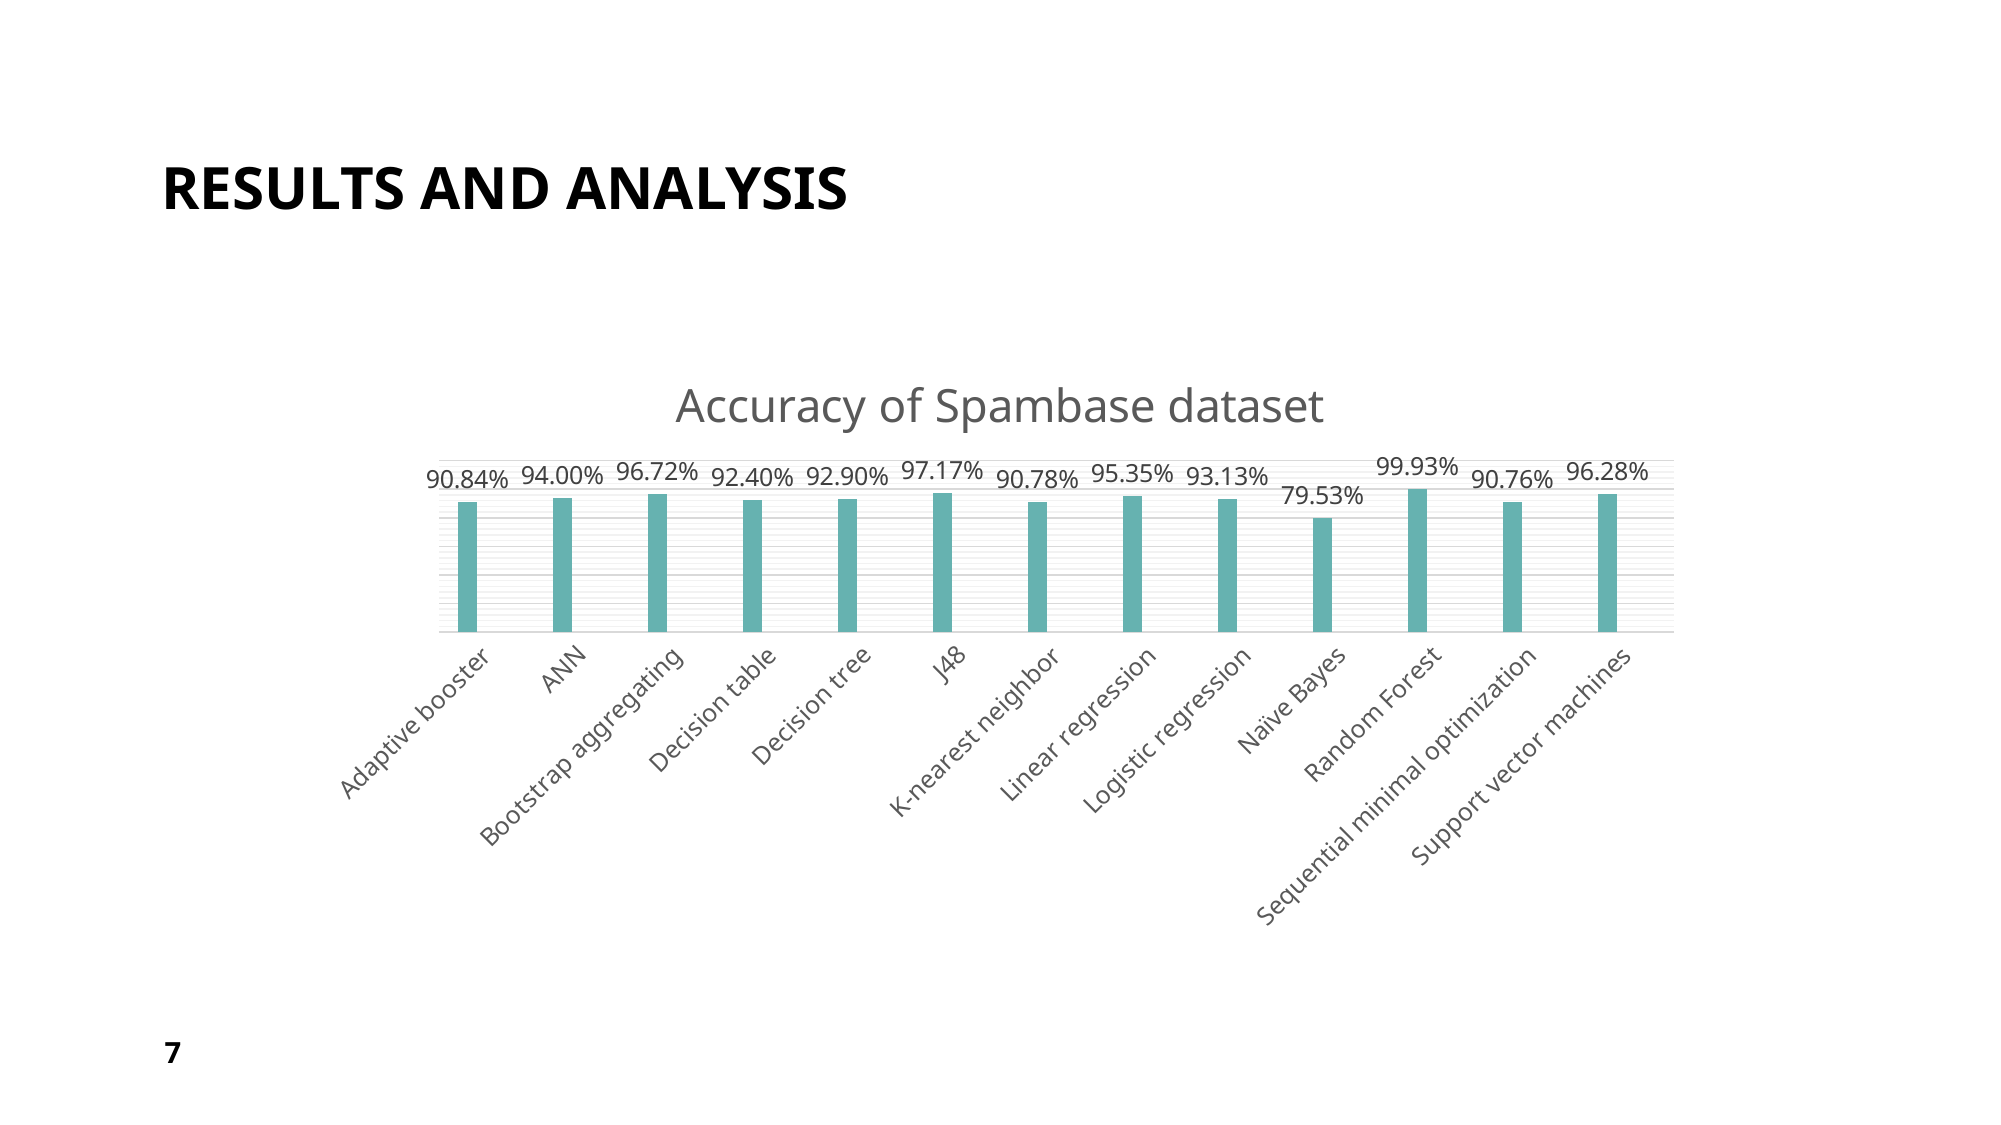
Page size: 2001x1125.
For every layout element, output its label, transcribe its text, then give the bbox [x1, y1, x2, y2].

chart [297, 340, 1702, 945]
title Results and analysis [146, 11, 1854, 230]
slide_number 7 [149, 1024, 588, 1085]
